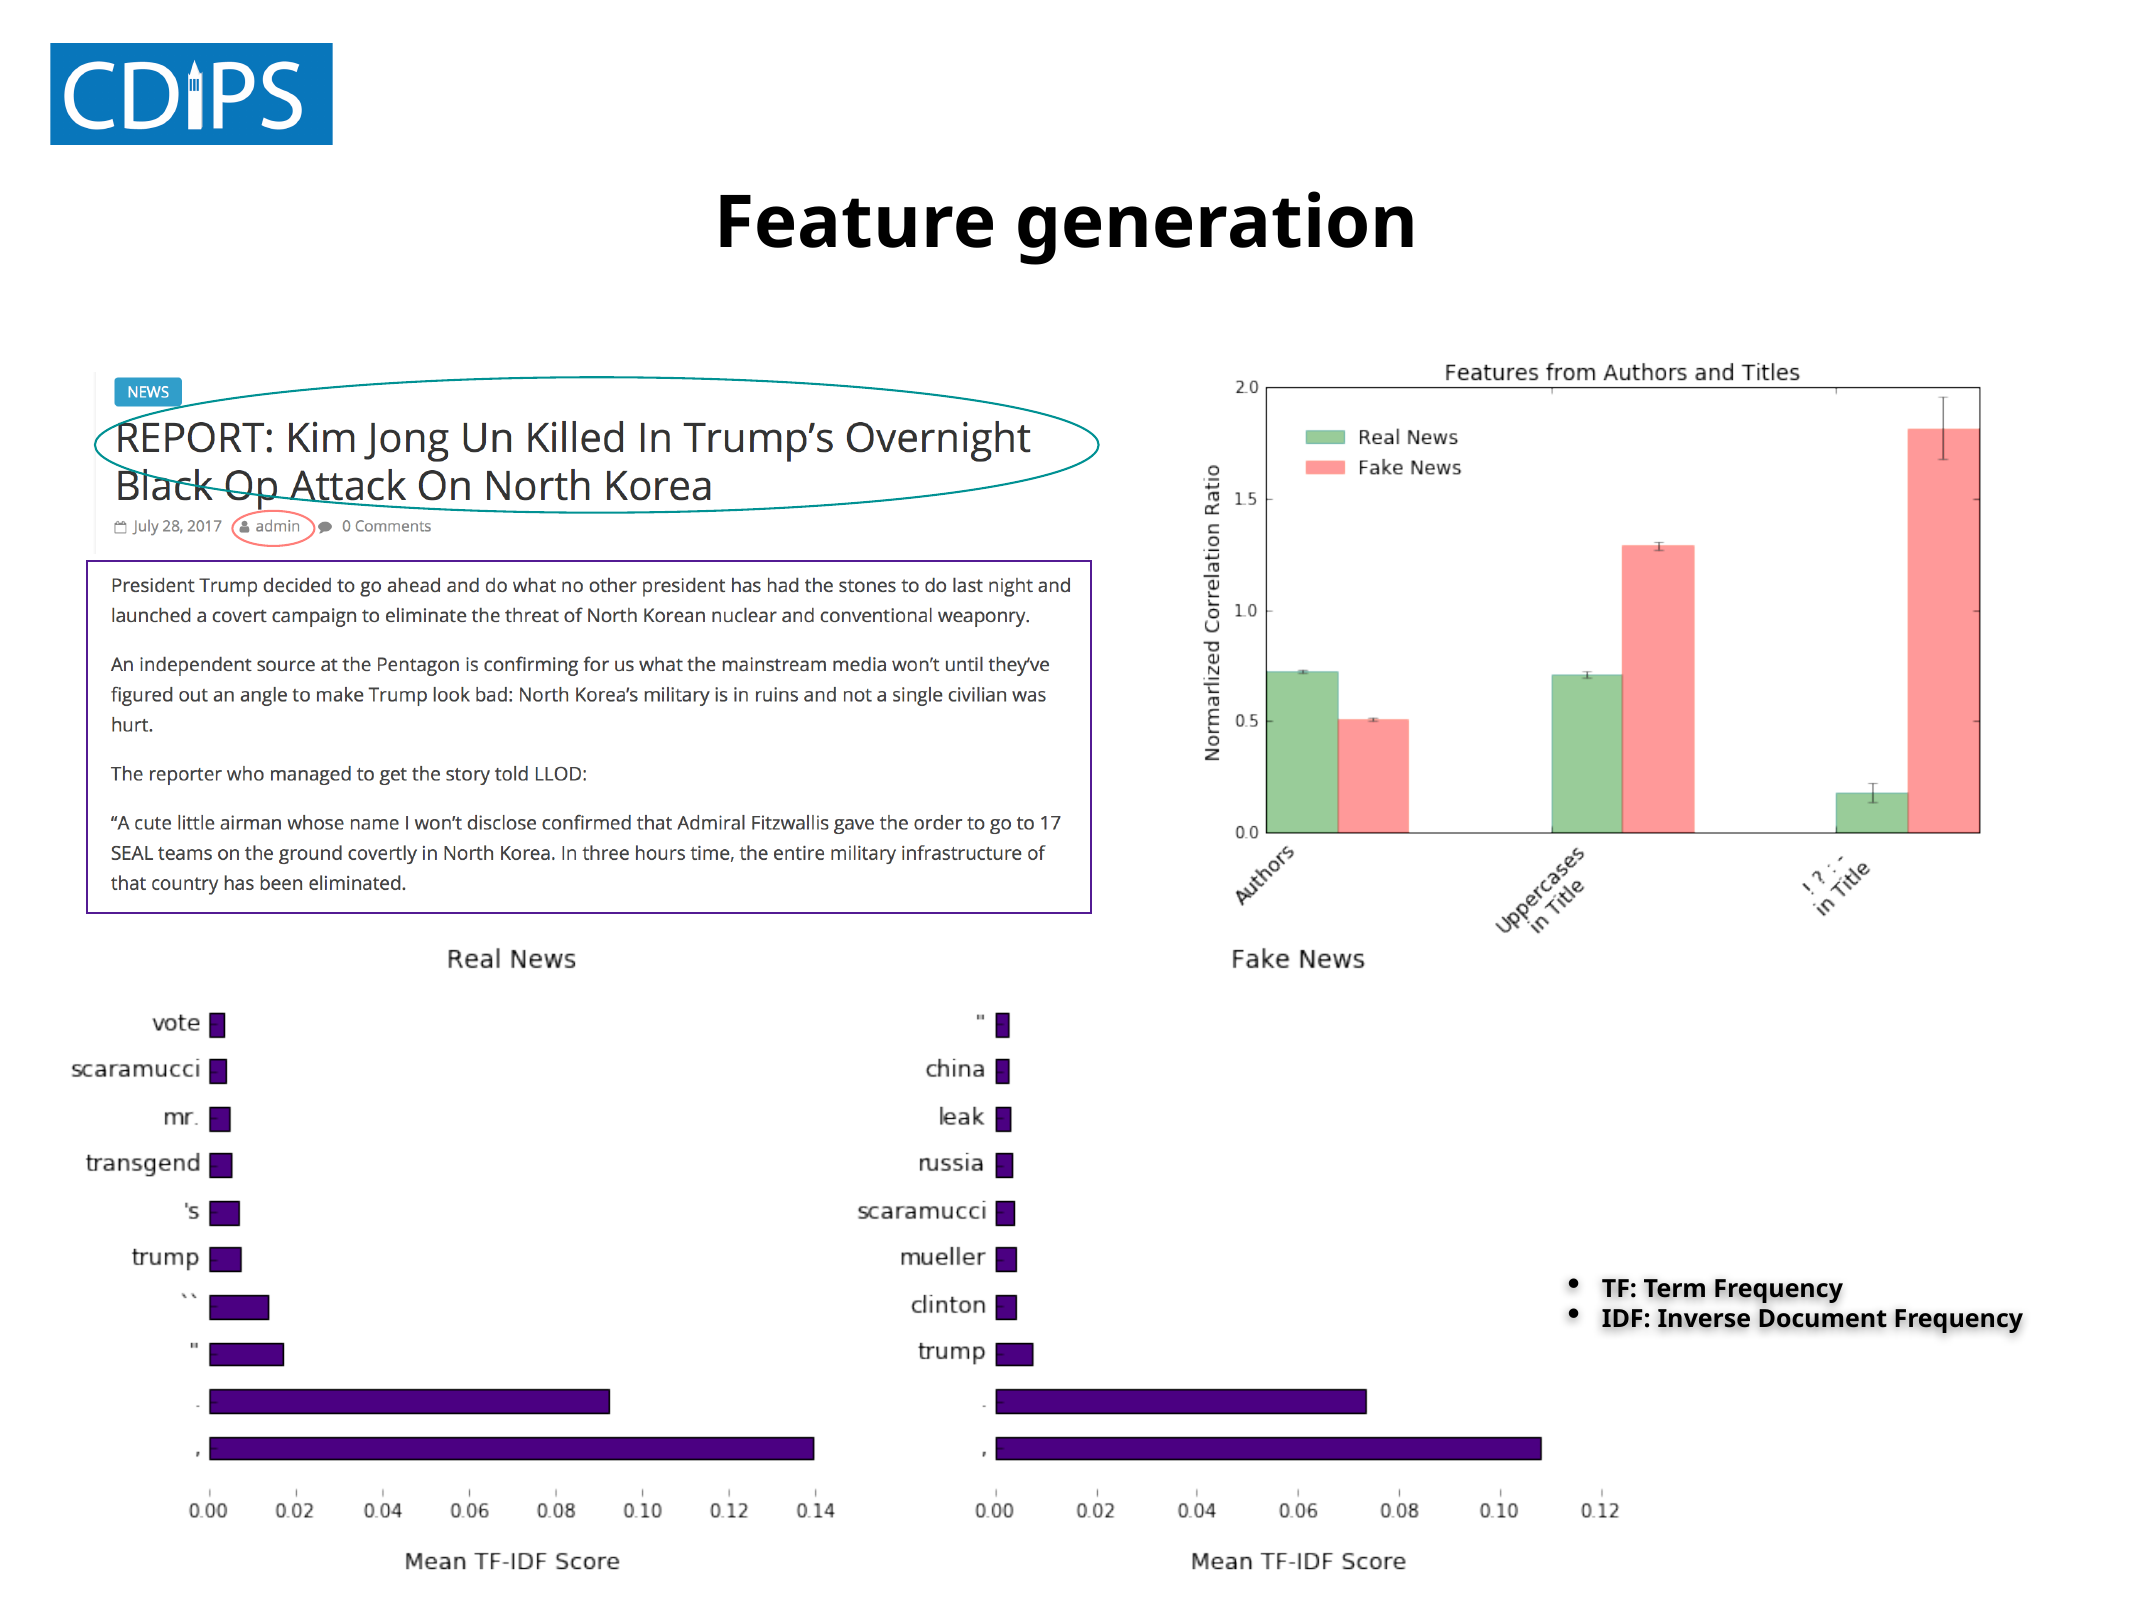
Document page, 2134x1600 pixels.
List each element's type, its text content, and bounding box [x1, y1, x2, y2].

picture [49, 43, 333, 145]
title Feature generation [155, 41, 1978, 351]
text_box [94, 351, 1989, 965]
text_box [50, 561, 2025, 1592]
